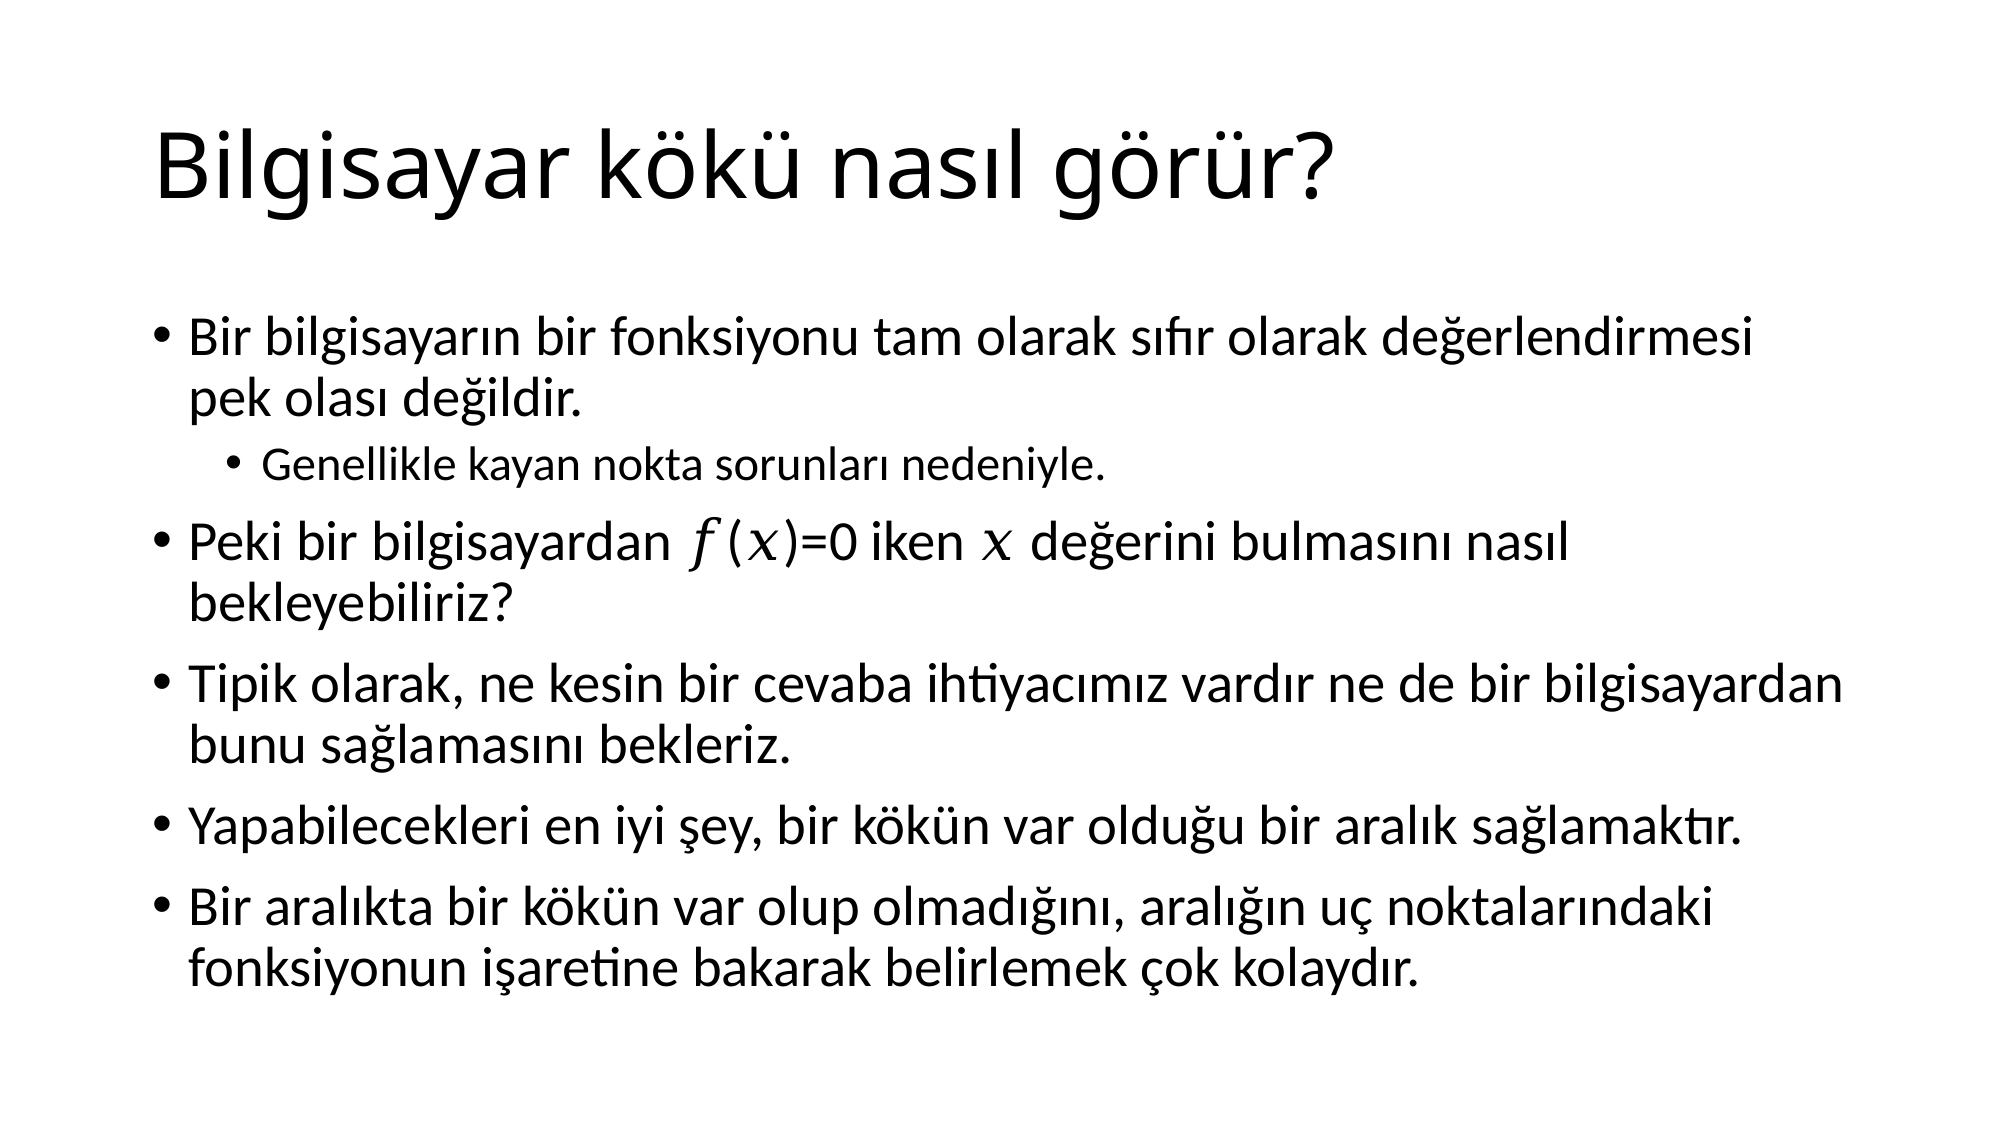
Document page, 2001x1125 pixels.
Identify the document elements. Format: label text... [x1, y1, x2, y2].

title Bilgisayar kökü nasıl görür? [137, 59, 1863, 278]
list Bir bilgisayarın bir fonksiyonu tam olarak sıfır olarak değerlendirmesi pek olası değildir. Genellikle kayan nokta sorunları nedeniyle. Peki bir bilgisayardan 𝑓(𝑥)=0 iken 𝑥 değerini bulmasını nasıl bekleyebiliriz? Tipik olarak, ne kesin bir cevaba ihtiyacımız vardır ne de bir bilgisayardan bunu sağlamasını bekleriz. Yapabilecekleri en iyi şey, bir kökün var olduğu bir aralık sağlamaktır. Bir aralıkta bir kökün var olup olmadığını, aralığın uç noktalarındaki fonksiyonun işaretine bakarak belirlemek çok kolaydır. [137, 299, 1863, 1014]
